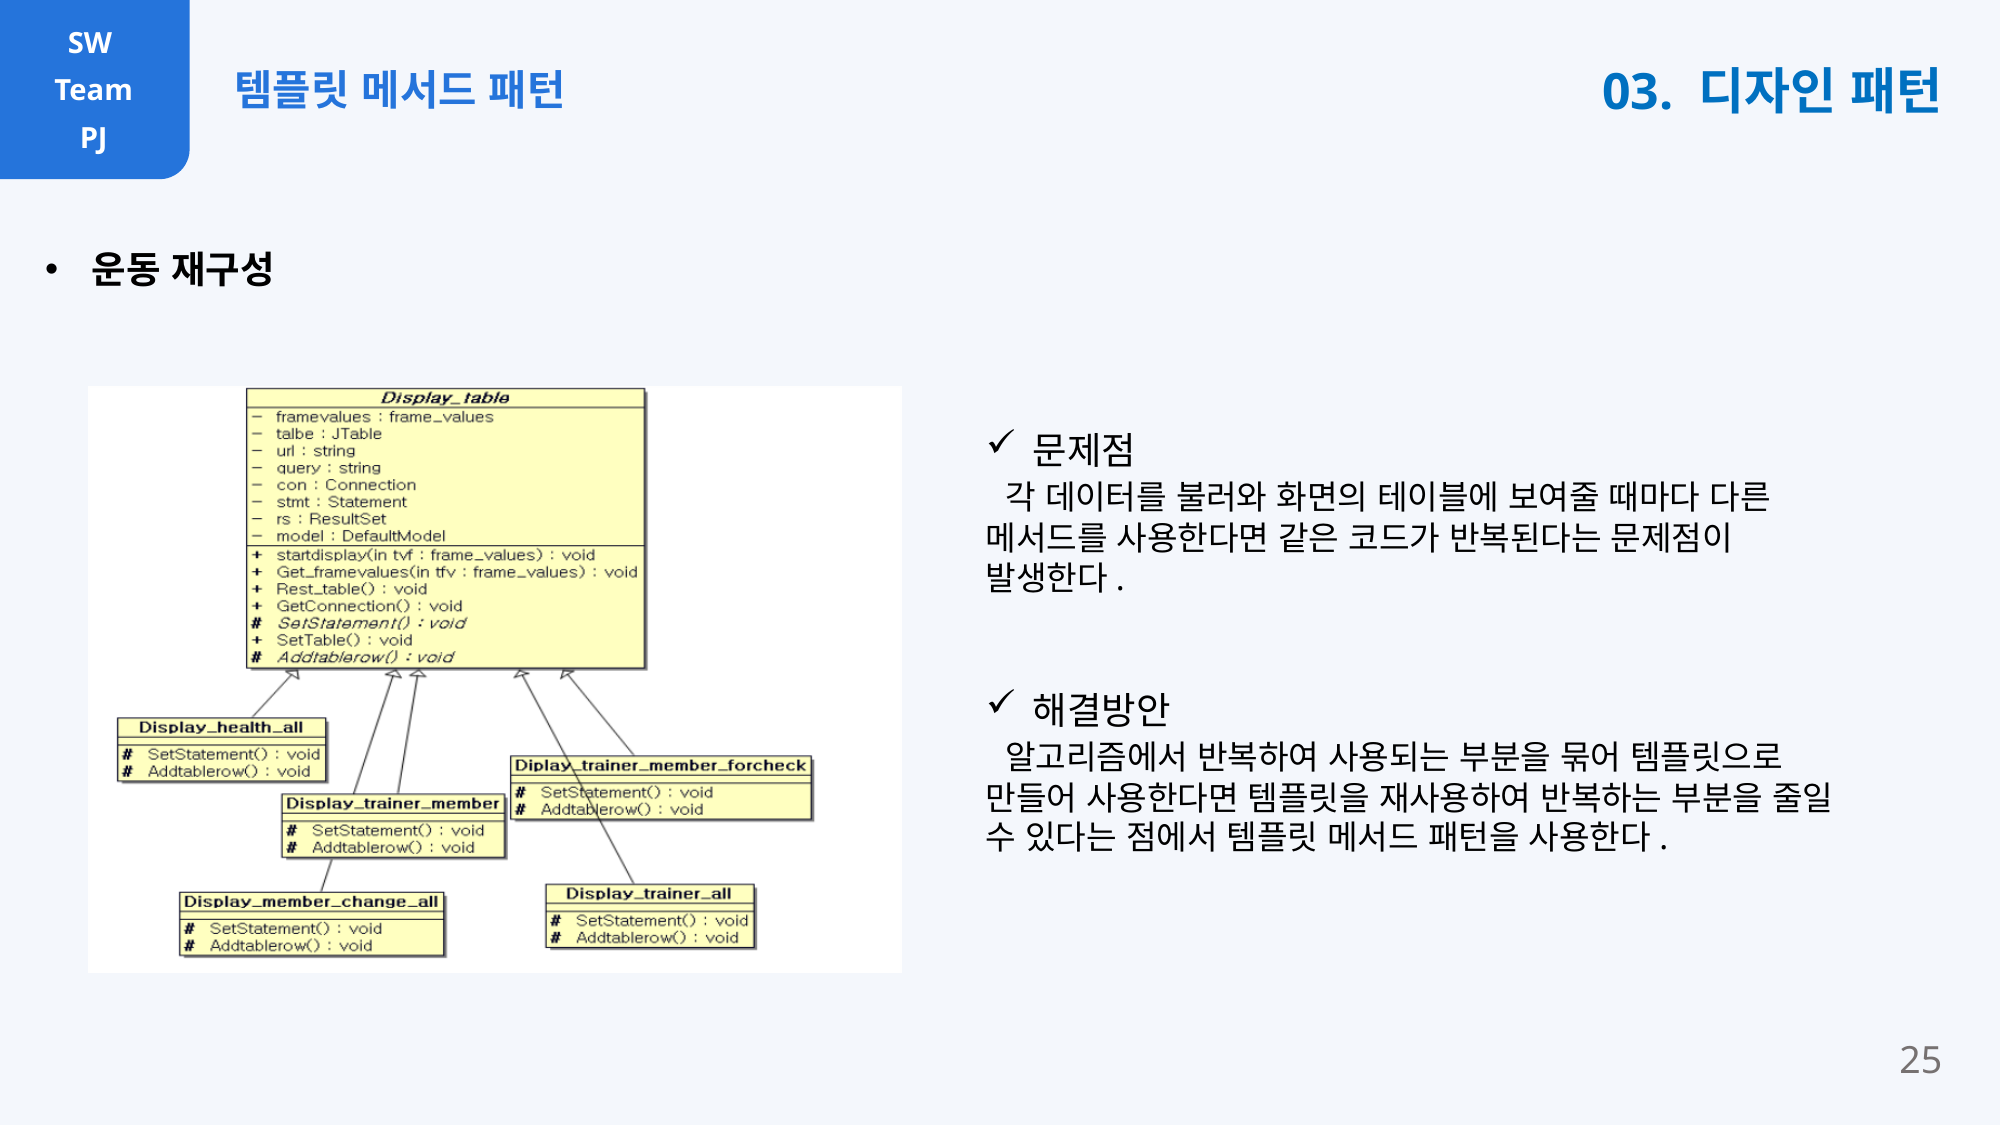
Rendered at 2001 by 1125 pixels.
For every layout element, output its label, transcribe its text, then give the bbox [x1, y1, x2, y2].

text_box [33, 376, 2000, 464]
text_box [0, 0, 191, 181]
text_box 문제점 각 데이터를 불러와 화면의 테이블에 보여줄 때마다 다른 메서드를 사용한다면 같은 코드가 반복된다는 문제점이 발생한다. 해결방안 알고리즘에서 반복하여 사용되는 부분을 묶어 템플릿으로 만들어 사용한다면 템플릿을 재사용하여 반복하는 부분을 줄일 수 있다는 점에서 템플릿 메서드 패턴을 사용한다. [971, 419, 1853, 909]
picture [88, 386, 902, 973]
text_box SW Team PJ [32, 16, 156, 162]
text_box 템플릿 메서드 패턴 [219, 56, 1033, 122]
text_box 03. 디자인 패턴 [1176, 51, 1958, 127]
text_box 운동 재구성 [30, 238, 492, 299]
text_box 25 [1777, 1028, 1958, 1089]
